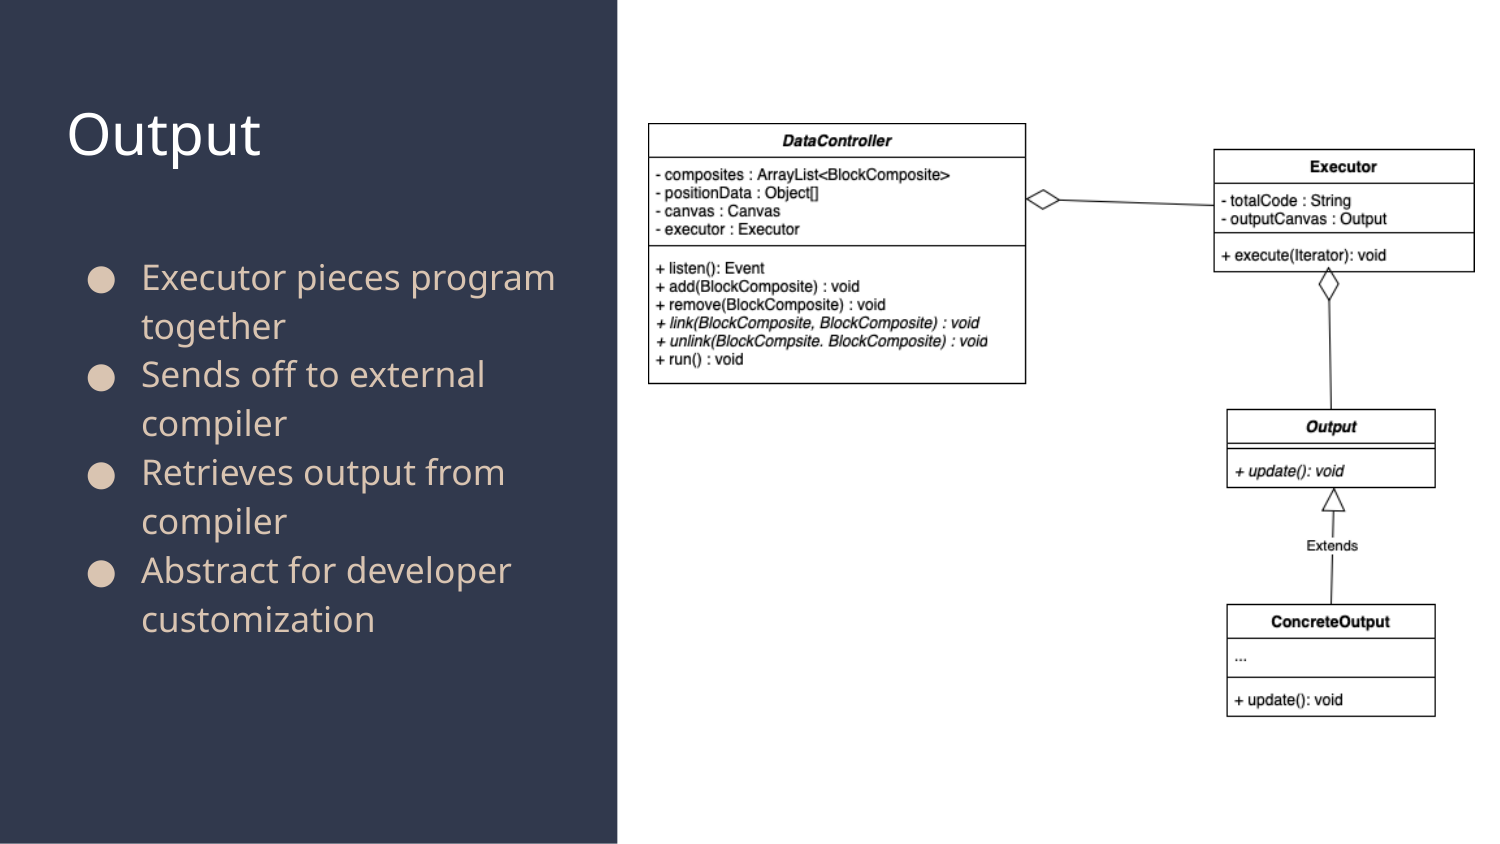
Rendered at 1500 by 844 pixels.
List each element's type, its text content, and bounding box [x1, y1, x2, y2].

picture [648, 122, 1475, 721]
list Executor pieces program together Sends off to external compiler Retrieves output from compiler Abstract for developer customization [51, 233, 623, 611]
title Output [51, 82, 565, 233]
